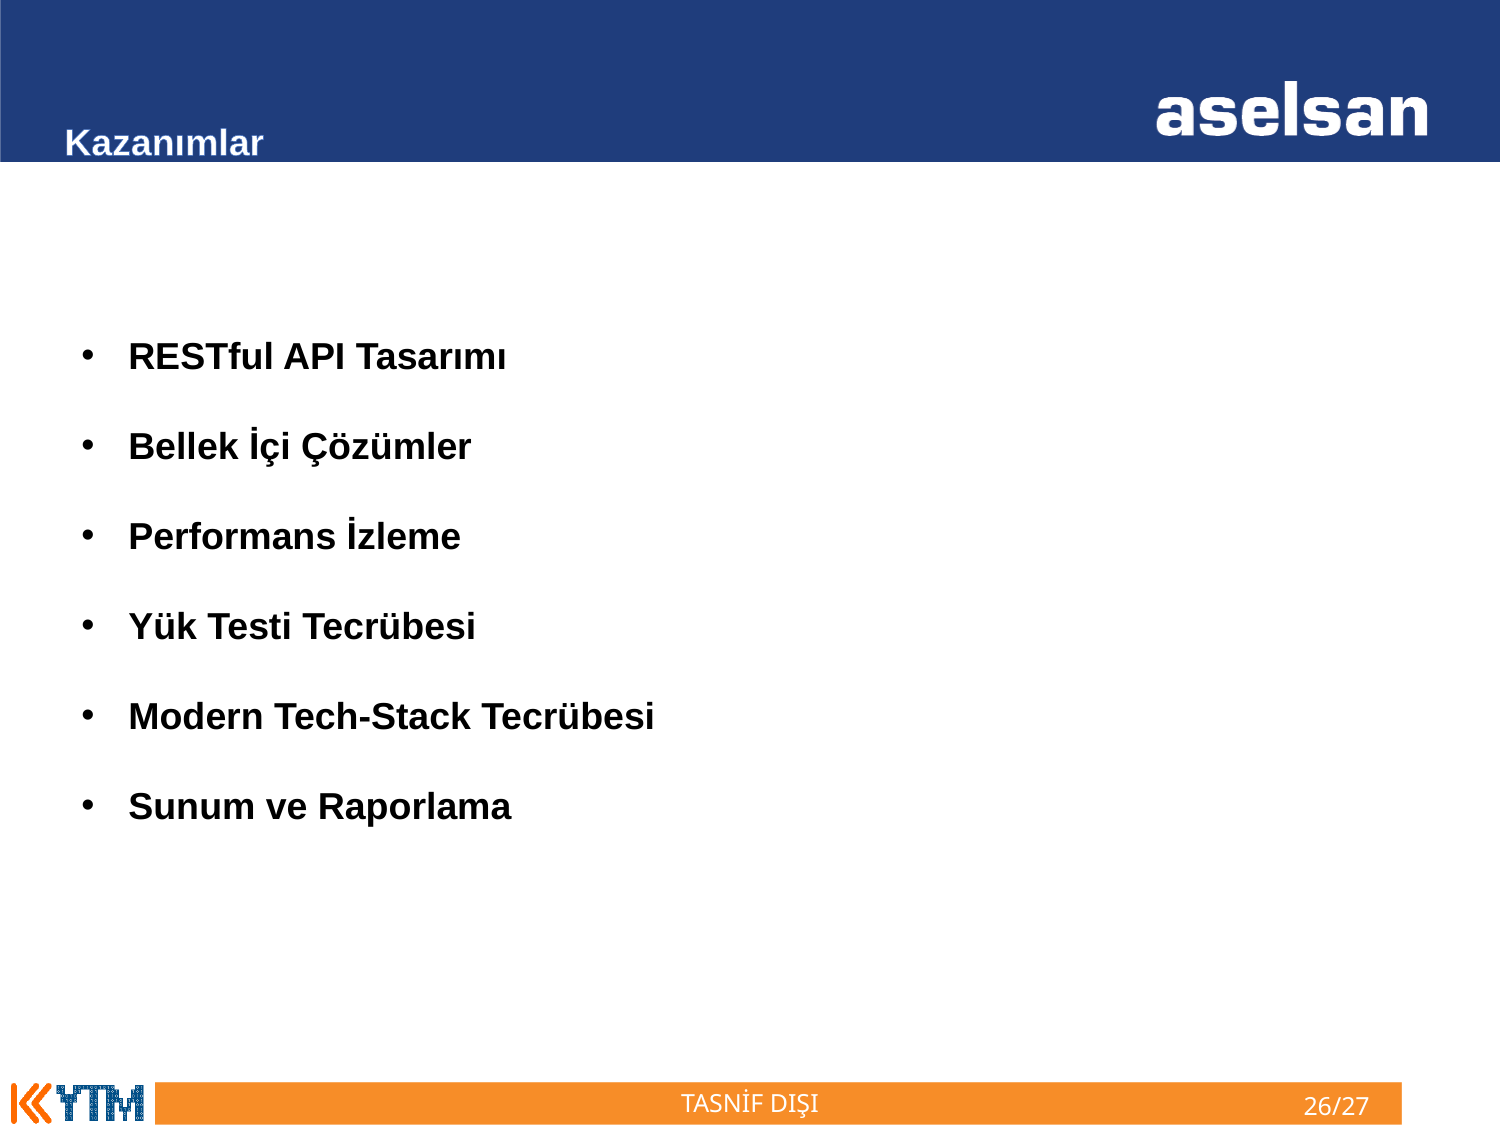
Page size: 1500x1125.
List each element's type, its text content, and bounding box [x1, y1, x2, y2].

text_box Kazanımlar [24, 88, 304, 171]
picture [0, 0, 1500, 1125]
text_box RESTful API Tasarımı Bellek İçi Çözümler Performans İzleme Yük Testi Tecrübesi Modern Tech-Stack Tecrübesi Sunum ve Raporlama [66, 279, 1130, 925]
